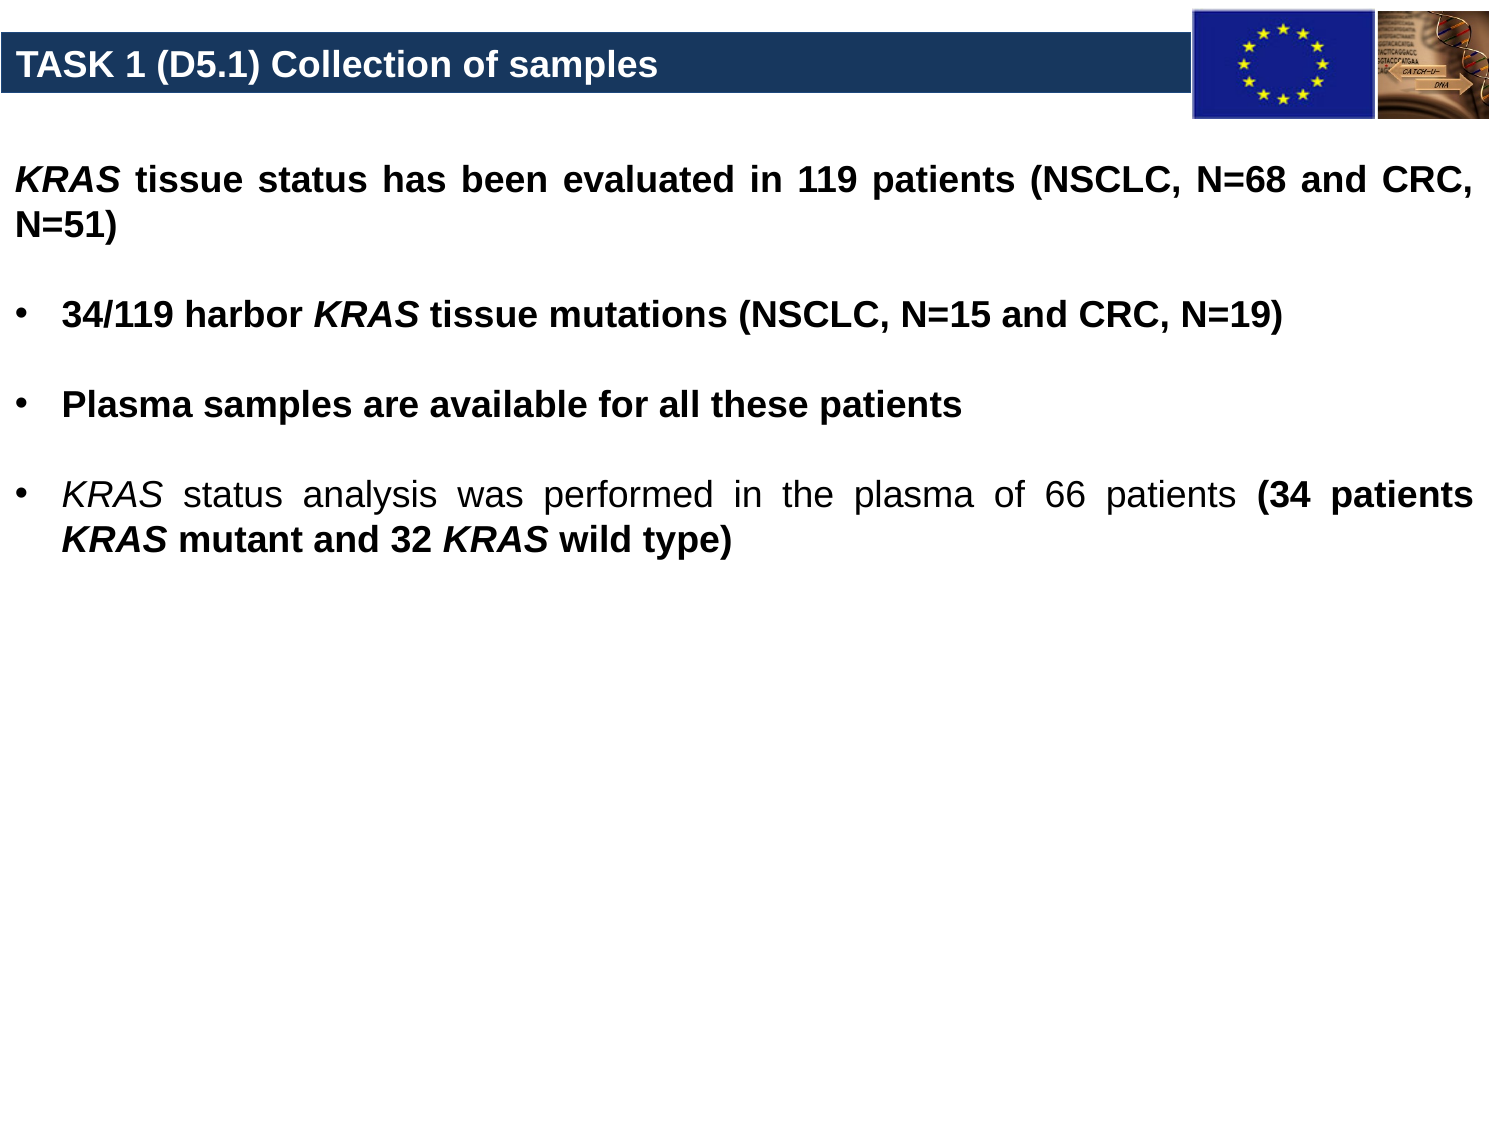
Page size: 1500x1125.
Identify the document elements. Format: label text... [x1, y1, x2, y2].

text_box KRAS tissue status has been evaluated in 119 patients (NSCLC, N=68 and CRC, N=51) 34/119 harbor KRAS tissue mutations (NSCLC, N=15 and CRC, N=19) Plasma samples are available for all these patients KRAS status analysis was performed in the plasma of 66 patients (34 patients KRAS mutant and 32 KRAS wild type) [0, 147, 1489, 700]
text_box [1192, 8, 1490, 119]
text_box TASK 1 (D5.1) Collection of samples [1, 32, 1187, 93]
